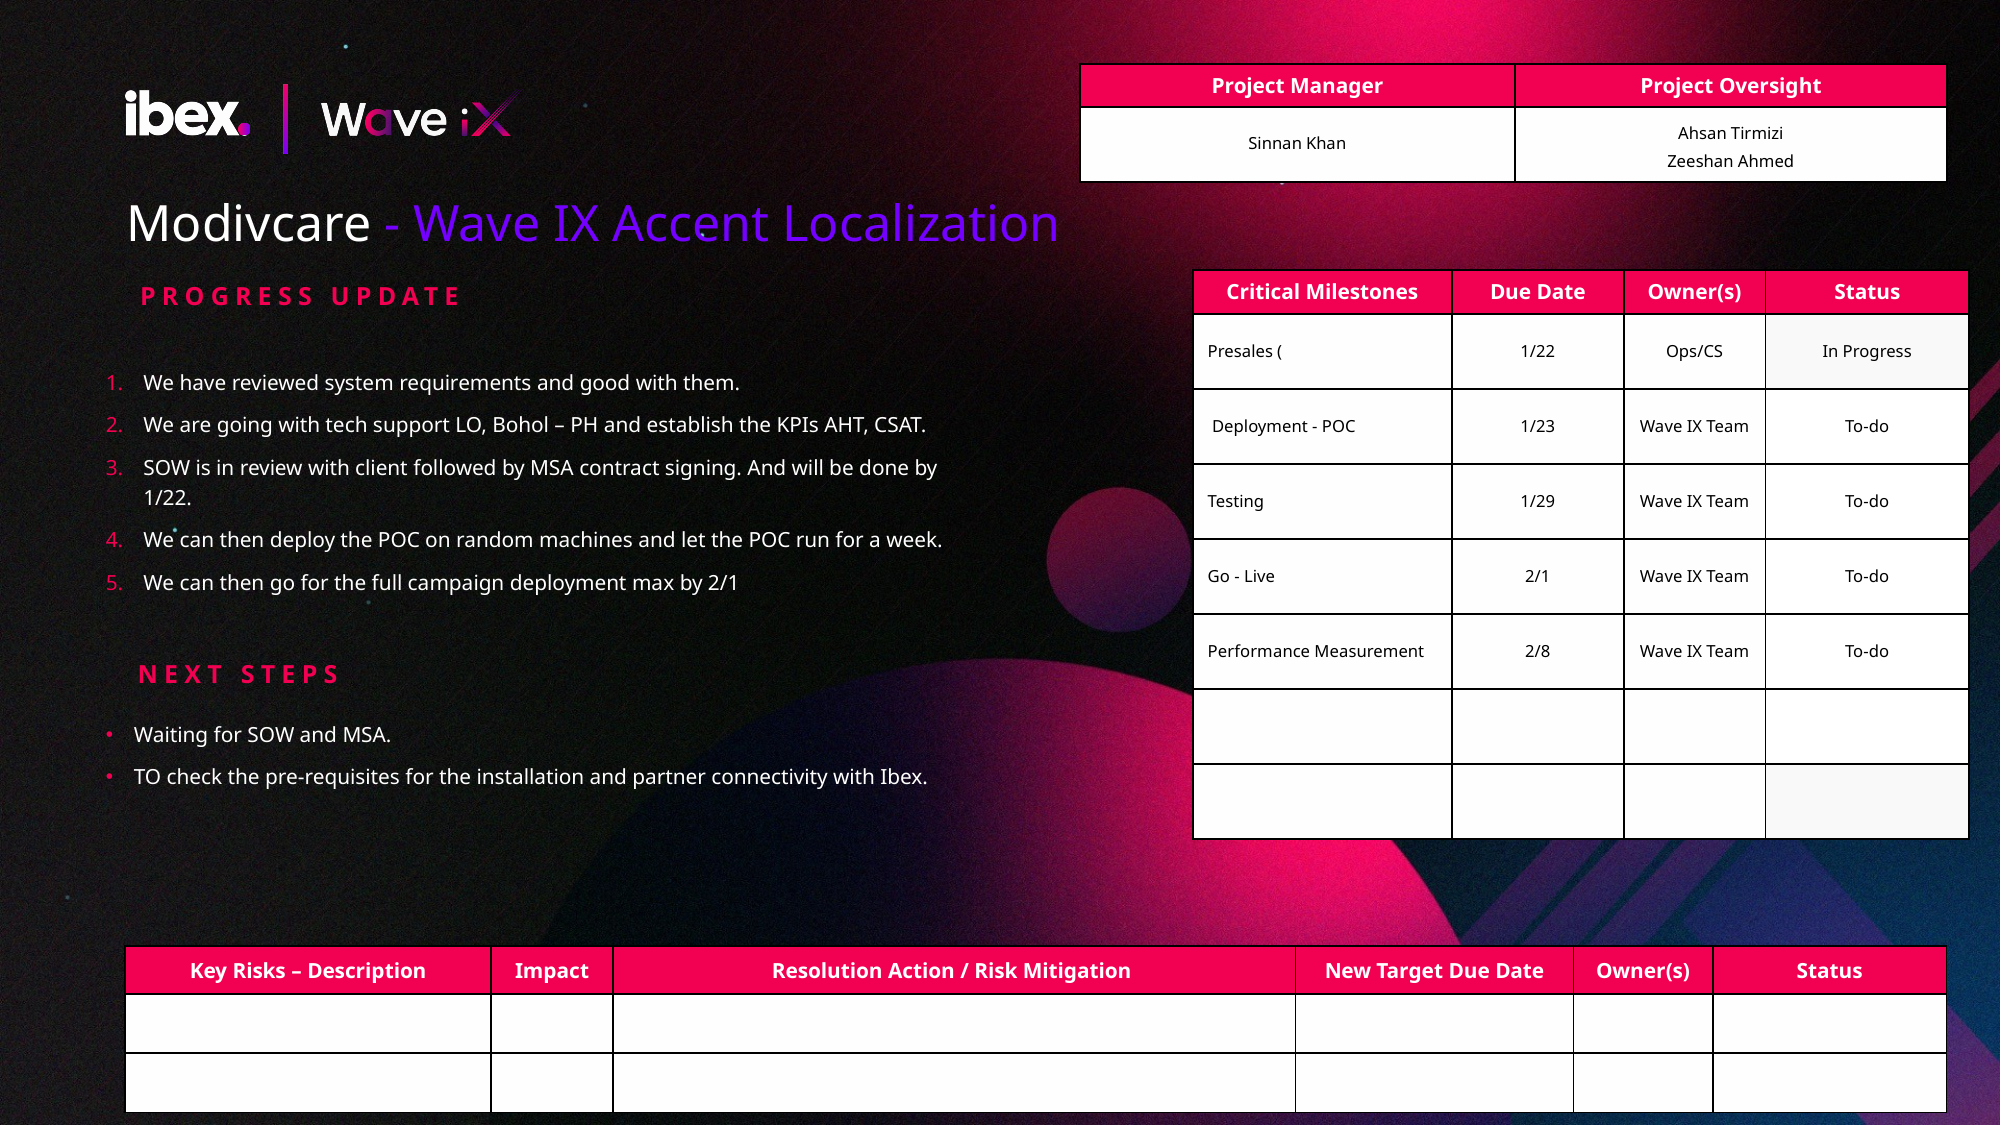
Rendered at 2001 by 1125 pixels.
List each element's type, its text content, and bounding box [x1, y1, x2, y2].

table_cell [1714, 1054, 1946, 1112]
table_cell [1625, 765, 1765, 838]
table_header Owner(s) [1574, 947, 1712, 993]
table_cell 1/23 [1453, 390, 1623, 463]
table_cell Go - Live [1194, 540, 1451, 613]
table_header Status [1714, 947, 1946, 993]
table_cell [492, 995, 612, 1052]
table_cell [492, 1054, 612, 1112]
table_cell 2/8 [1453, 615, 1623, 688]
table_cell Sinnan Khan [1081, 108, 1514, 181]
table_cell To-do [1766, 465, 1968, 538]
table_cell [1453, 690, 1623, 763]
table_cell [1766, 765, 1968, 838]
table_cell To-do [1766, 540, 1968, 613]
text_box Waiting for SOW and MSA. TO check the pre-requisites for the installation and partner connectivity with Ibex. [90, 709, 987, 797]
table_cell To-do [1766, 615, 1968, 688]
table_cell 2/1 [1453, 540, 1623, 613]
table_header New Target Due Date [1296, 947, 1573, 993]
text_box PROGRESS UPDATE [132, 266, 468, 318]
table_cell [1296, 995, 1573, 1052]
table_cell [614, 995, 1295, 1052]
table_header Status [1766, 271, 1968, 313]
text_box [125, 84, 523, 154]
table_cell [1766, 690, 1968, 763]
table_header Project Manager [1081, 65, 1514, 106]
text_box Modivcare - Wave IX Accent Localization [125, 179, 1631, 252]
table_cell [1625, 690, 1765, 763]
table_cell Wave IX Team [1625, 465, 1765, 538]
table_cell In Progress [1766, 315, 1968, 388]
table_cell To-do [1766, 390, 1968, 463]
table_cell [1453, 765, 1623, 838]
table_header Due Date [1453, 271, 1623, 313]
table_cell Presales ( [1194, 315, 1451, 388]
table_cell [1194, 690, 1451, 763]
table_header Impact [492, 947, 612, 993]
picture [0, 0, 2000, 1125]
table_cell Performance Measurement [1194, 615, 1451, 688]
table_cell [1574, 995, 1712, 1052]
table_cell Wave IX Team [1625, 615, 1765, 688]
table_cell Deployment - POC [1194, 390, 1451, 463]
table_header Resolution Action / Risk Mitigation [614, 947, 1295, 993]
table_cell [614, 1054, 1295, 1112]
table_cell 1/22 [1453, 315, 1623, 388]
table_cell 1/29 [1453, 465, 1623, 538]
table_cell [1296, 1054, 1573, 1112]
table_cell [1574, 1054, 1712, 1112]
table_cell [1194, 765, 1451, 838]
table_cell [126, 995, 490, 1052]
table_header Key Risks – Description [126, 947, 490, 993]
table_header Critical Milestones [1194, 271, 1451, 313]
table_header Project Oversight [1516, 65, 1946, 106]
table_cell Ahsan Tirmizi Zeeshan Ahmed [1516, 108, 1946, 181]
table_cell [1714, 995, 1946, 1052]
table_cell Testing [1194, 465, 1451, 538]
table_cell Ops/CS [1625, 315, 1765, 388]
table_cell [126, 1054, 490, 1112]
text_box We have reviewed system requirements and good with them. We are going with tech support LO, Bohol – PH and establish the KPIs AHT, CSAT. SOW is in review with client followed by MSA contract signing. And will be done by 1/22. We can then deploy the POC on random machines and let the POC run for a week. We can then go for the full campaign deployment max by 2/1 [90, 356, 987, 687]
table_cell Wave IX Team [1625, 390, 1765, 463]
table_header Owner(s) [1625, 271, 1765, 313]
text_box NEXT STEPS [130, 645, 347, 697]
table_cell Wave IX Team [1625, 540, 1765, 613]
